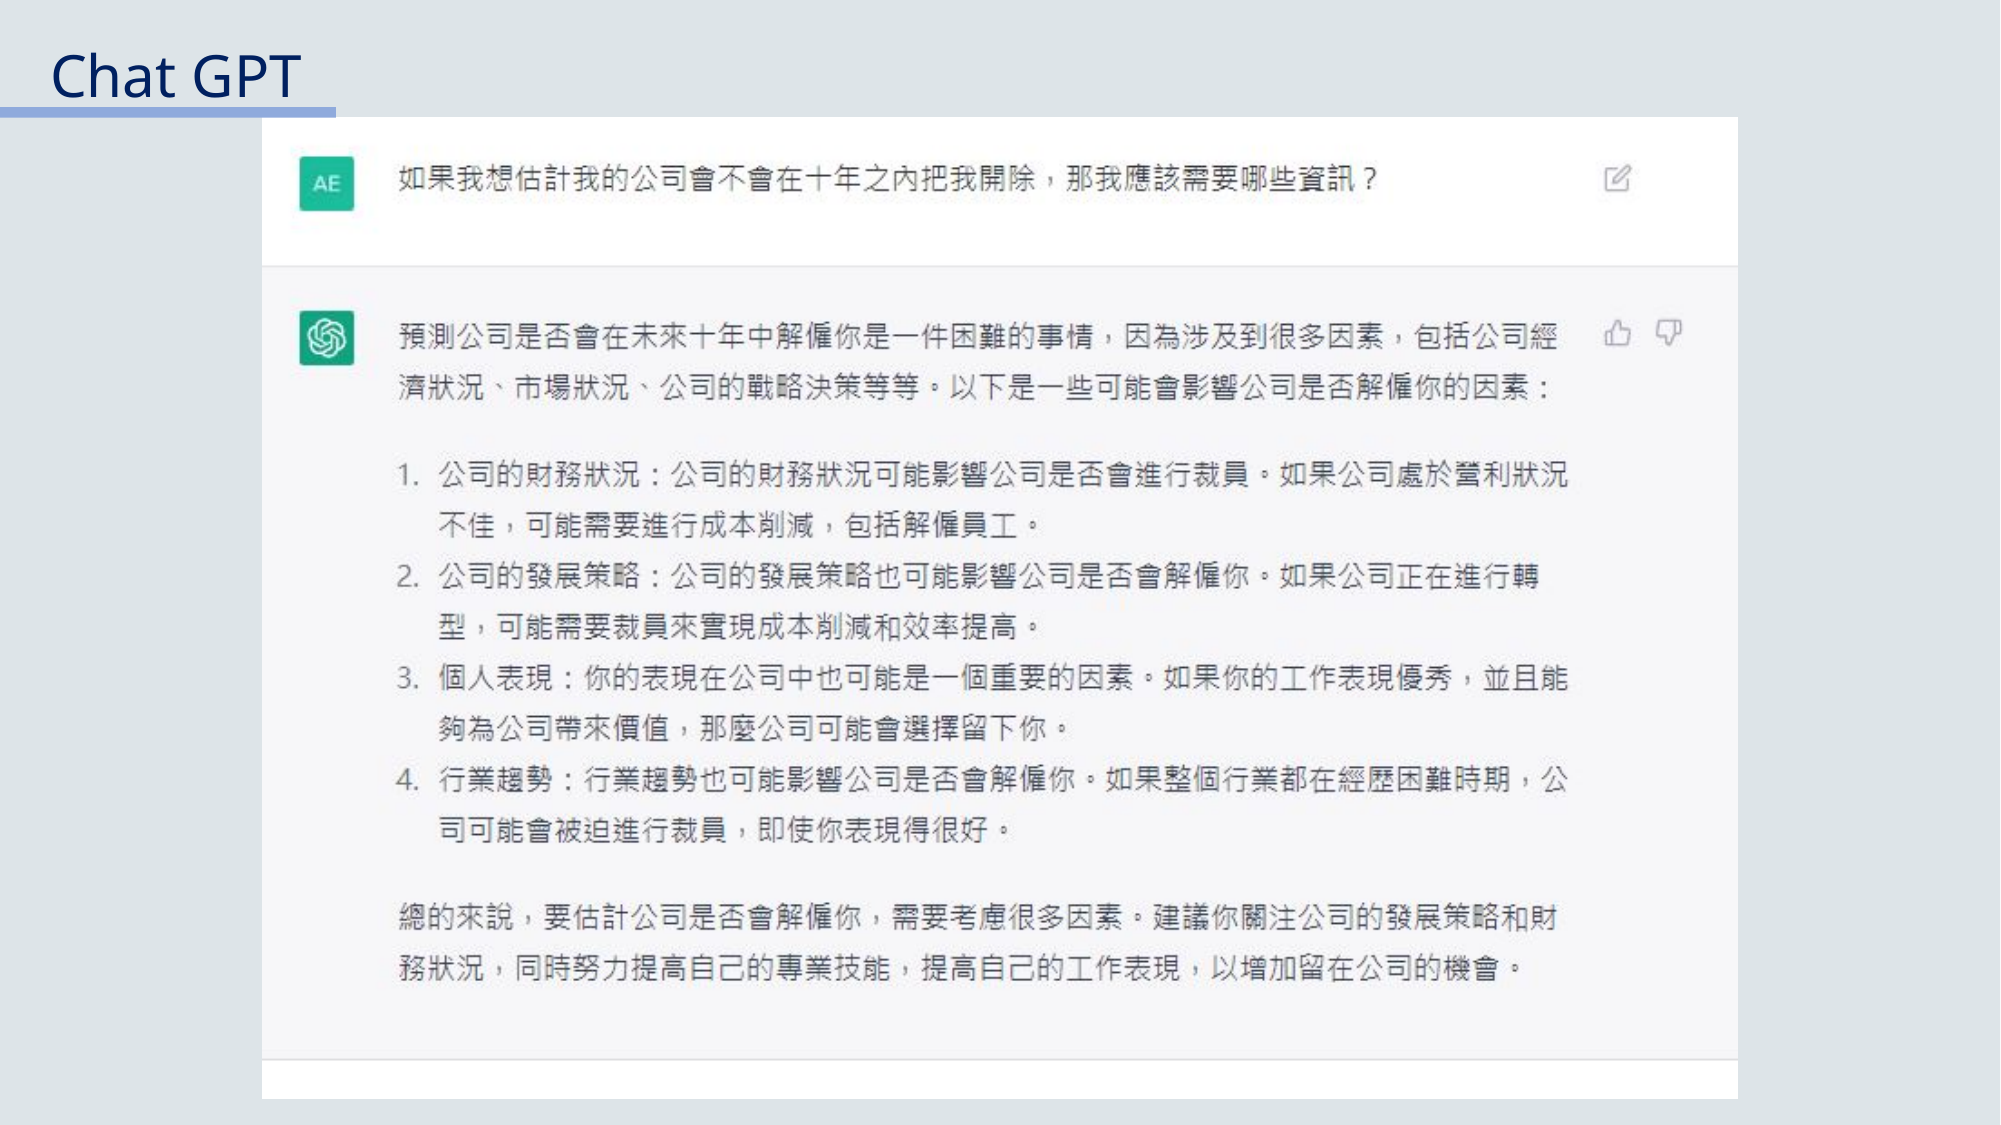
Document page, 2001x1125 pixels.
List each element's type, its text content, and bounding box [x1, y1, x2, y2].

text_box Chat GPT [35, 31, 1512, 117]
picture [0, 0, 2001, 1125]
text_box [0, 106, 337, 119]
